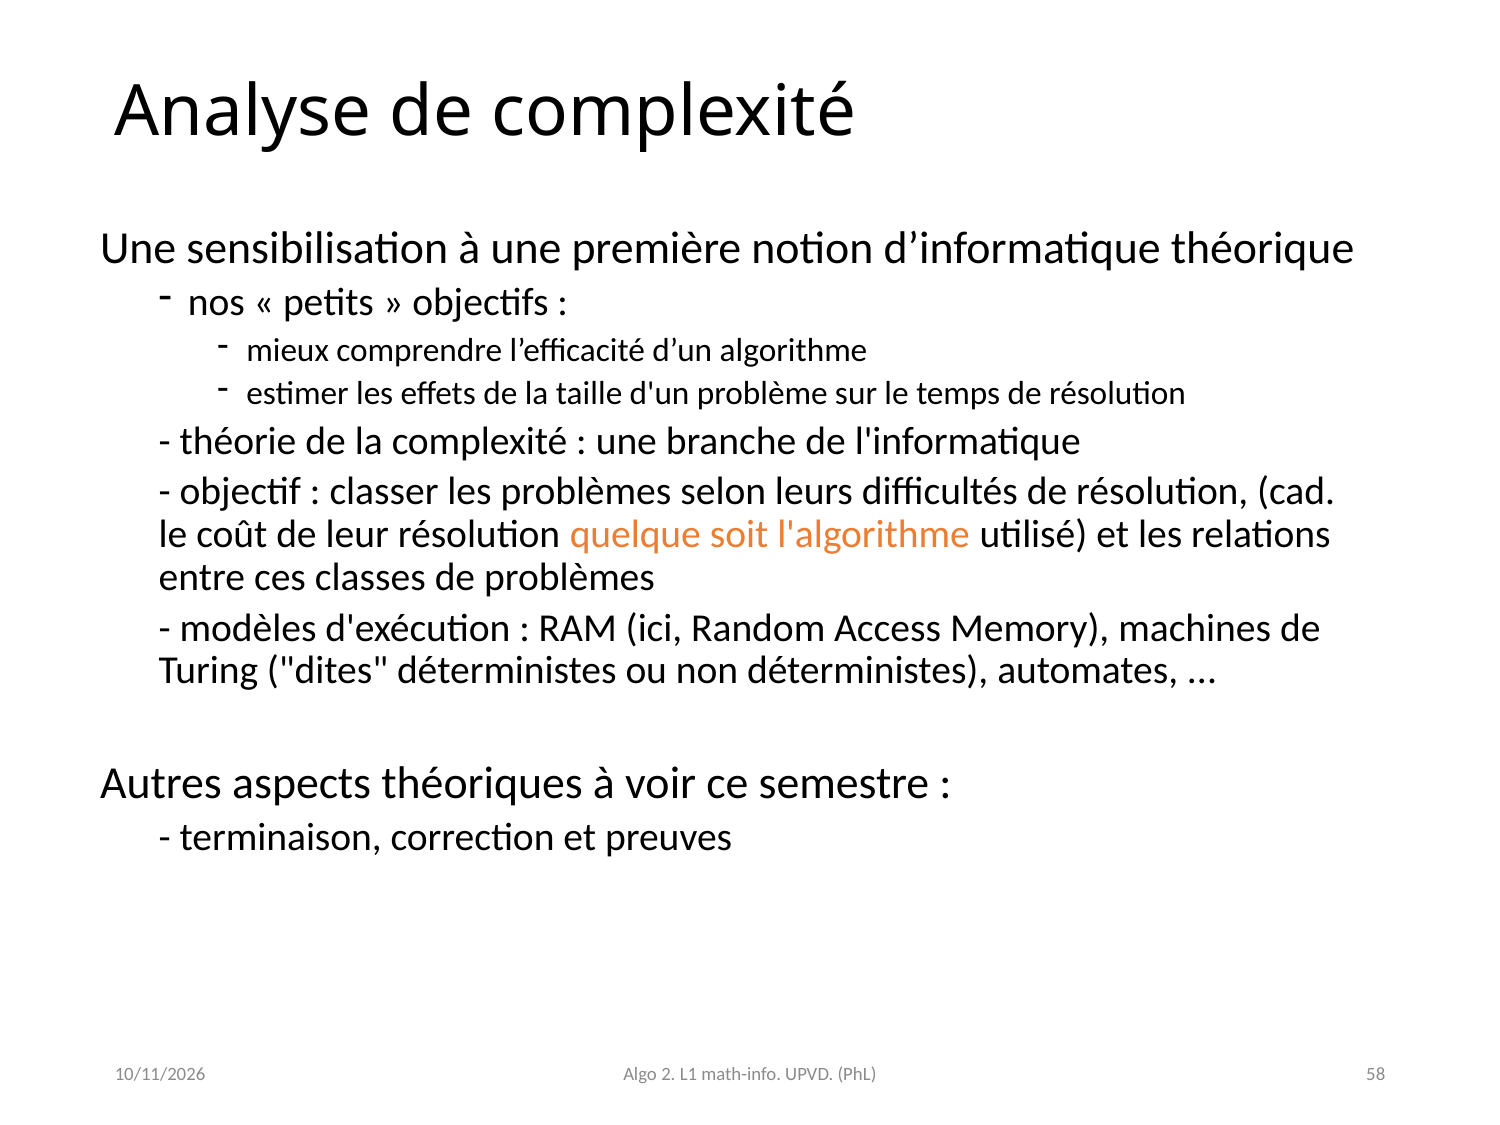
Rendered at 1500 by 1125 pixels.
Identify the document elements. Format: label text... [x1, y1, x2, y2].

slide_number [103, 1042, 441, 1103]
list Une sensibilisation à une première notion d’informatique théorique nos « petits » objectifs : mieux comprendre l’efficacité d’un algorithme estimer les effets de la taille d'un problème sur le temps de résolution - théorie de la complexité : une branche de l'informatique - objectif : classer les problèmes selon leurs difficultés de résolution, (cad. le coût de leur résolution quelque soit l'algorithme utilisé) et les relations entre ces classes de problèmes - modèles d'exécution : RAM (ici, Random Access Memory), machines de Turing ("dites" déterministes ou non déterministes), automates, ... Autres aspects théoriques à voir ce semestre : - terminaison, correction et preuves [88, 218, 1383, 932]
title Analyse de complexité [103, 59, 1397, 165]
footer Algo 2. L1 math-info. UPVD. (PhL) [496, 1042, 1004, 1103]
slide_number 58 [1059, 1042, 1397, 1103]
